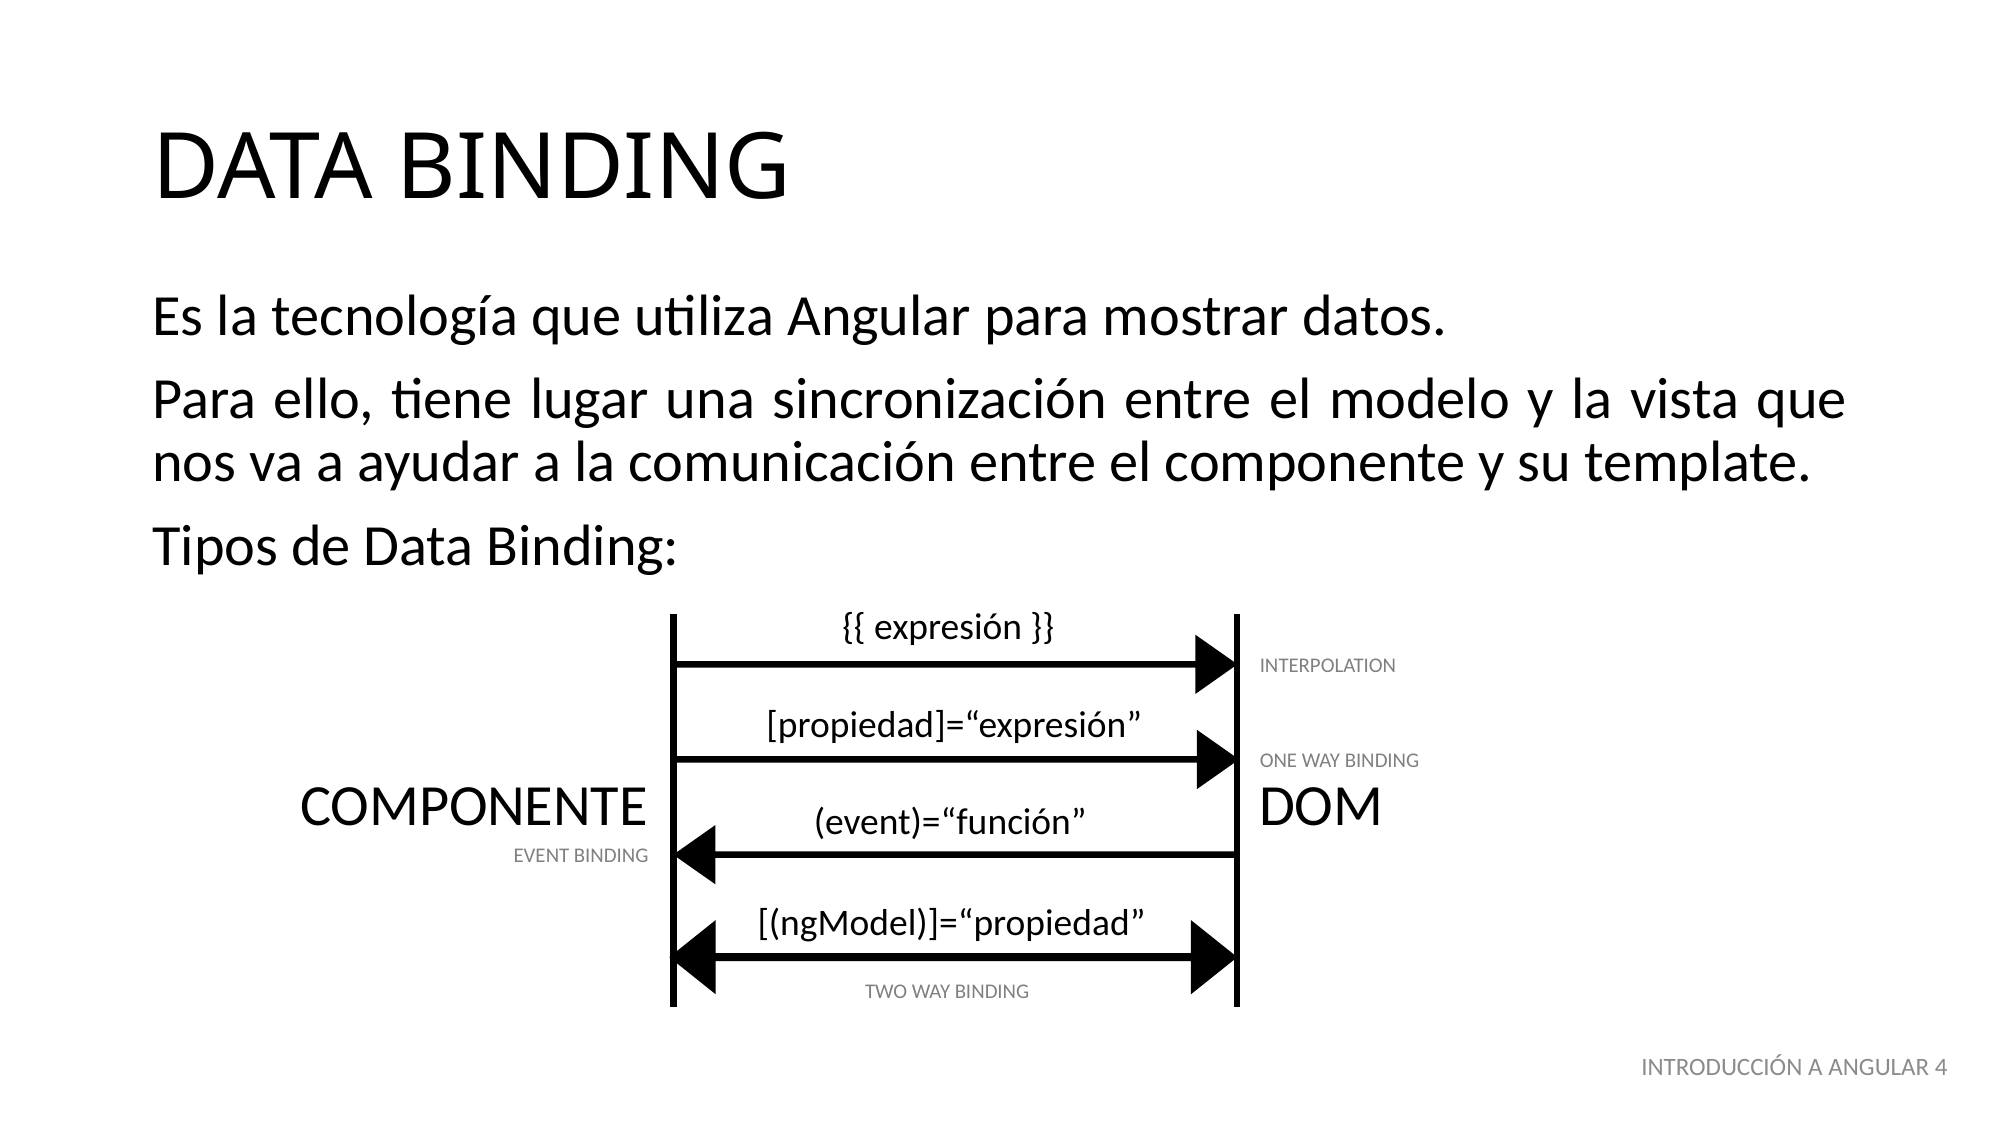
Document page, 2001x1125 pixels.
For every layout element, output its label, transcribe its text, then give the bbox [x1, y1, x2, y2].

text_box [674, 729, 1237, 790]
text_box EVENT BINDING [498, 834, 673, 875]
text_box [(ngModel)]=“propiedad” [742, 890, 1172, 950]
text_box [674, 634, 1237, 695]
text_box COMPONENTE [285, 760, 673, 845]
text_box ONE WAY BINDING [1245, 739, 1455, 779]
text_box DOM [1244, 760, 1416, 845]
title DATA BINDING [137, 59, 1863, 277]
text_box [propiedad]=“expresión” [751, 692, 1163, 753]
footer INTRODUCCIÓN A ANGULAR 4 [1288, 1035, 1964, 1096]
text_box {{ expresión }} [827, 594, 1075, 655]
text_box TWO WAY BINDING [850, 970, 1061, 1011]
text_box (event)=“función” [799, 789, 1107, 850]
text_box [674, 920, 1237, 995]
text_box INTERPOLATION [1244, 644, 1438, 684]
text_box EVENT BINDING [674, 834, 681, 875]
text_box COMPONENTE [674, 763, 681, 834]
text_box [681, 825, 1237, 885]
list Es la tecnología que utiliza Angular para mostrar datos. Para ello, tiene lugar una sincronización entre el modelo y la vista que nos va a ayudar a la comunicación entre el componente y su template. Tipos de Data Binding: [137, 277, 1863, 589]
